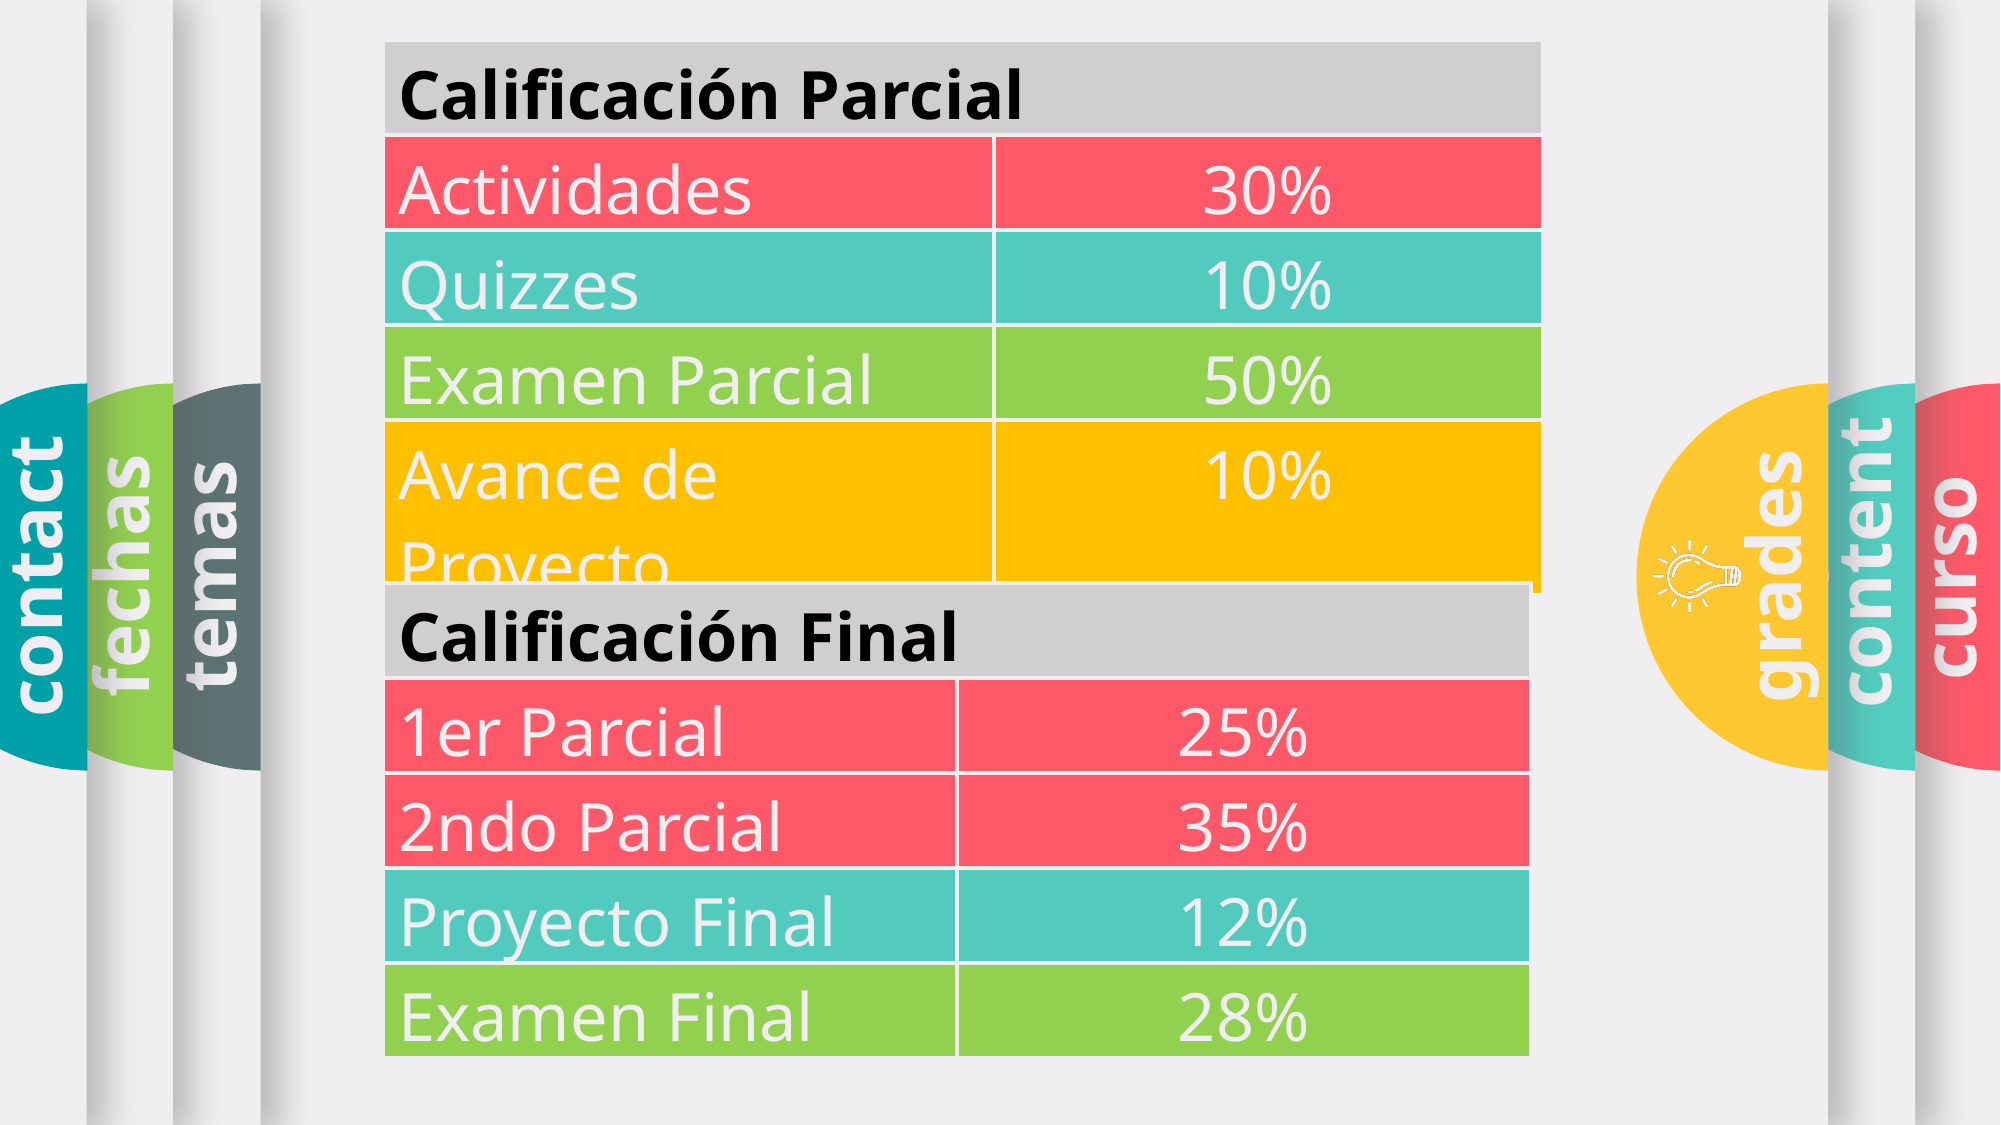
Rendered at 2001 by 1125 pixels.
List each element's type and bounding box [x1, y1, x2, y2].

text_box [0, 0, 88, 1125]
text_box [1829, 0, 1916, 1125]
text_box [261, 0, 1829, 1125]
text_box [1916, 0, 2000, 1125]
text_box [173, 0, 261, 1125]
text_box [88, 0, 173, 1125]
